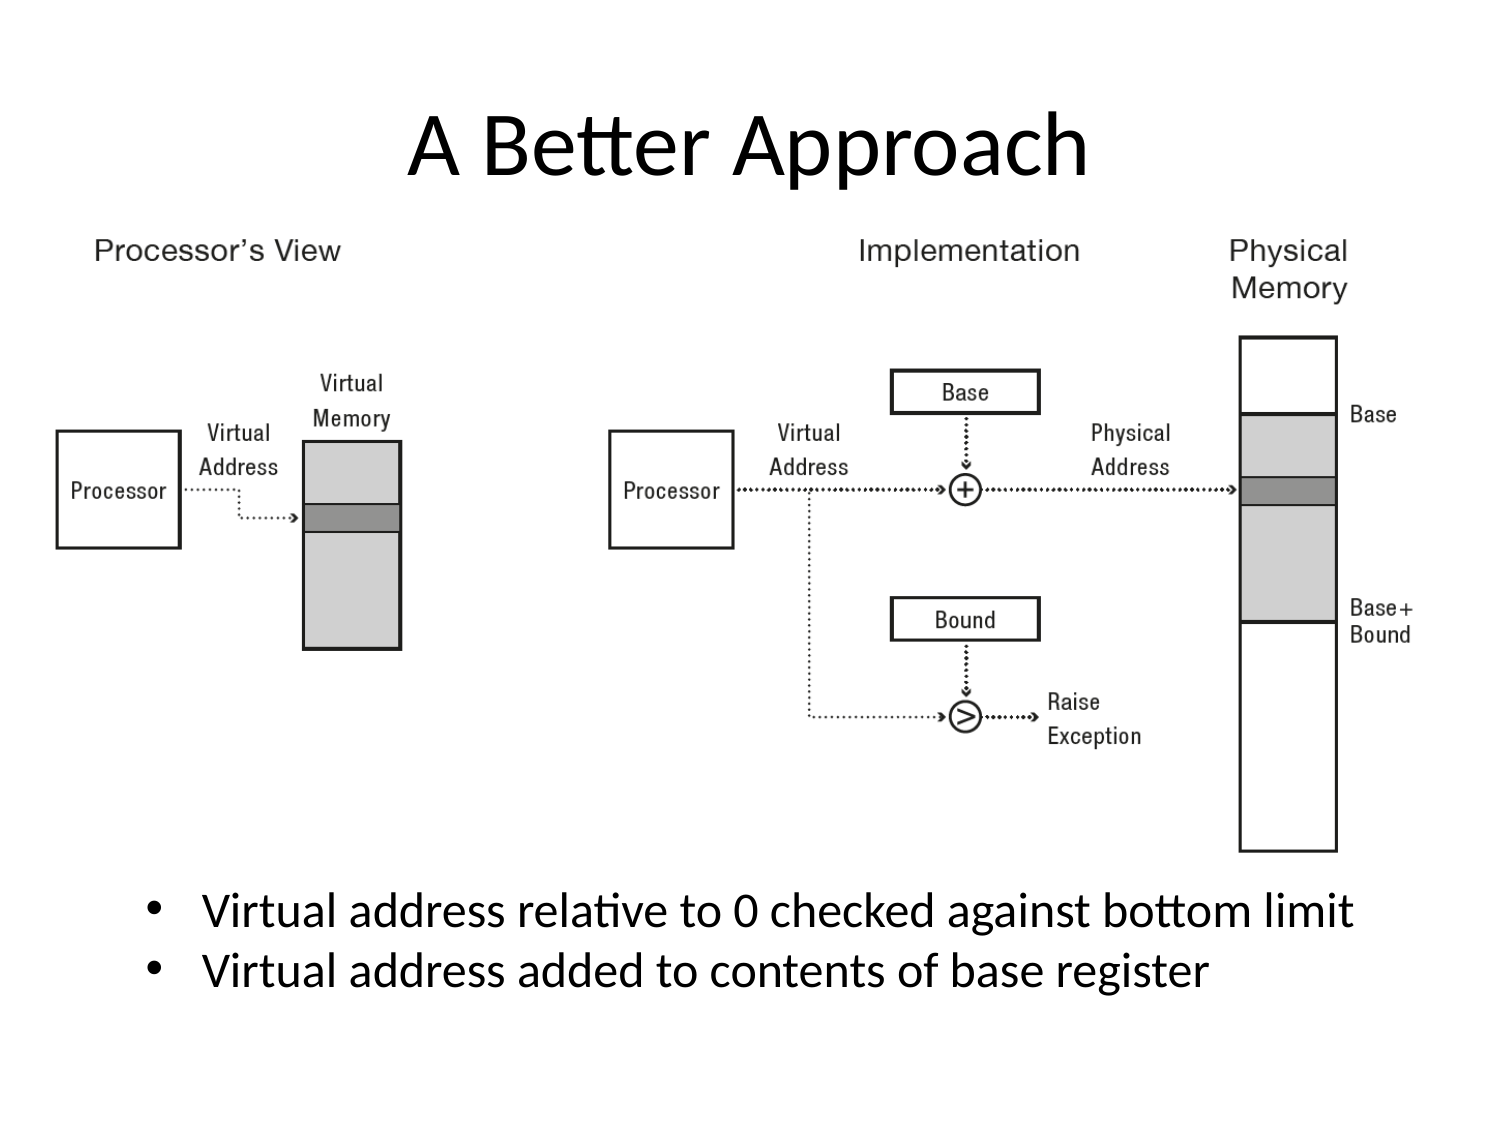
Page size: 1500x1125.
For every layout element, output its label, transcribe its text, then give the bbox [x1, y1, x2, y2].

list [38, 232, 1426, 862]
title A Better Approach [75, 45, 1425, 231]
text_box Virtual address relative to 0 checked against bottom limit Virtual address added to contents of base register [130, 870, 1396, 1005]
